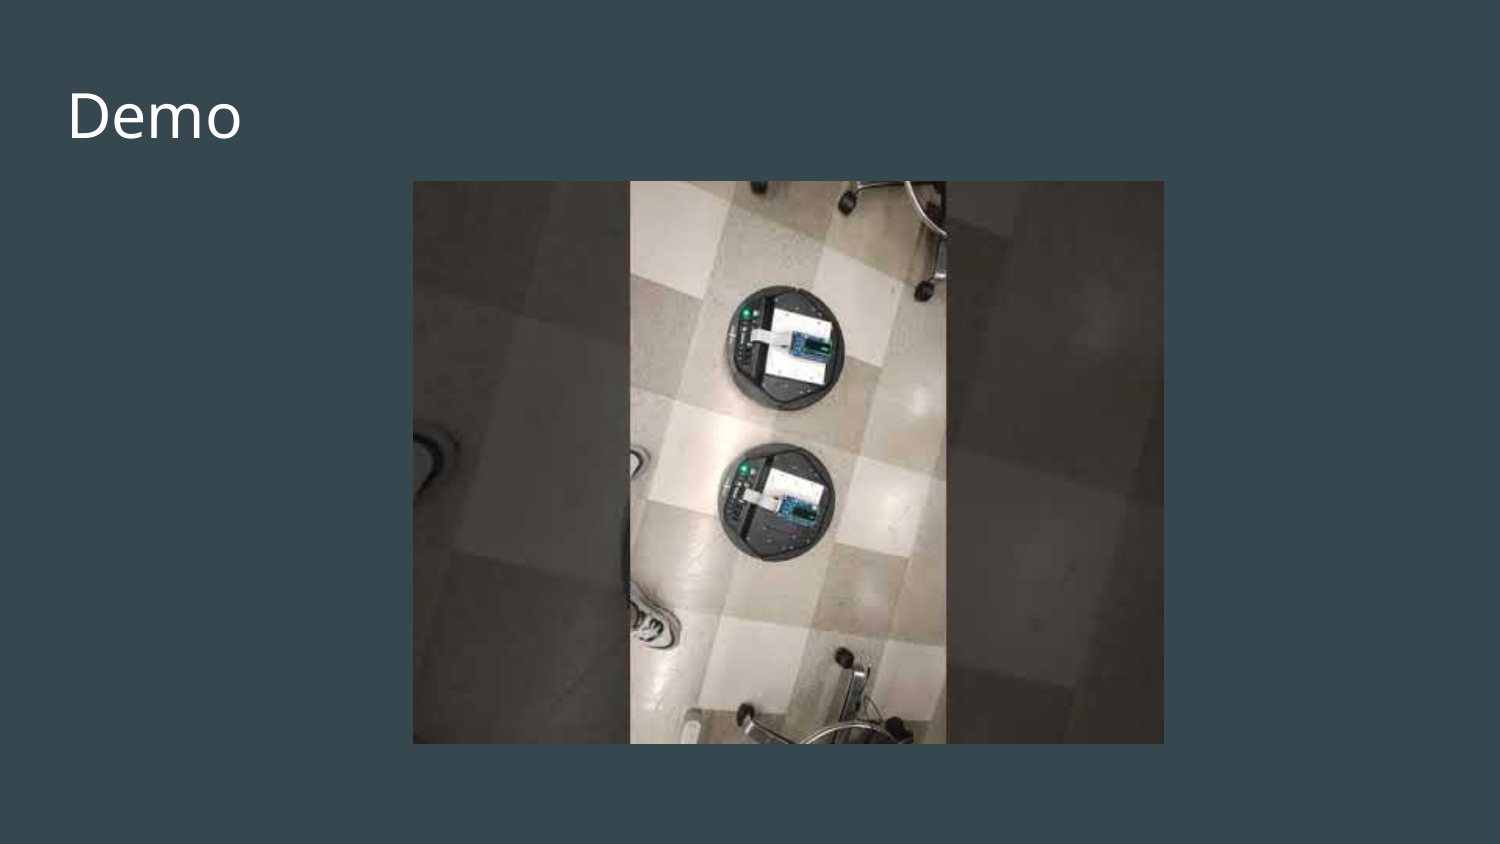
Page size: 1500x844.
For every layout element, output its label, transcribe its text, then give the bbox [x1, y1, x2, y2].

title Demo [51, 61, 1449, 182]
picture [413, 181, 1164, 745]
